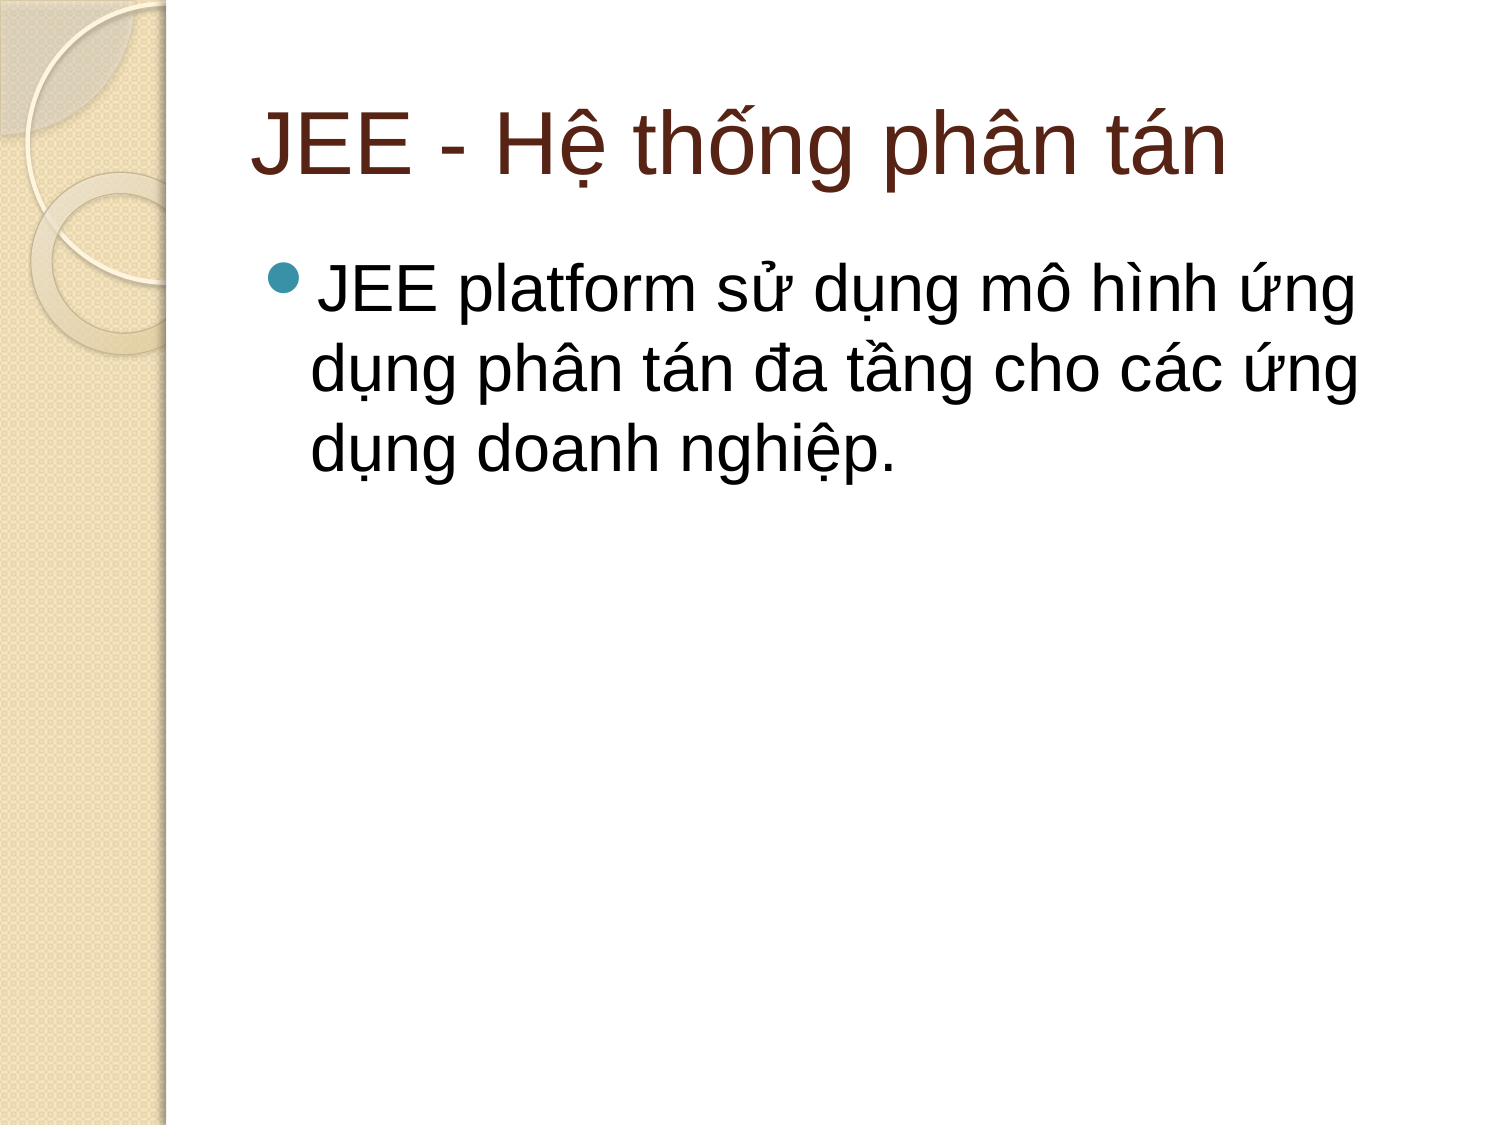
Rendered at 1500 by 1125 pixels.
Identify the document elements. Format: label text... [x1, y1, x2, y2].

list JEE platform sử dụng mô hình ứng dụng phân tán đa tầng cho các ứng dụng doanh nghiệp. [235, 237, 1466, 1025]
title JEE - Hệ thống phân tán [235, 45, 1466, 233]
